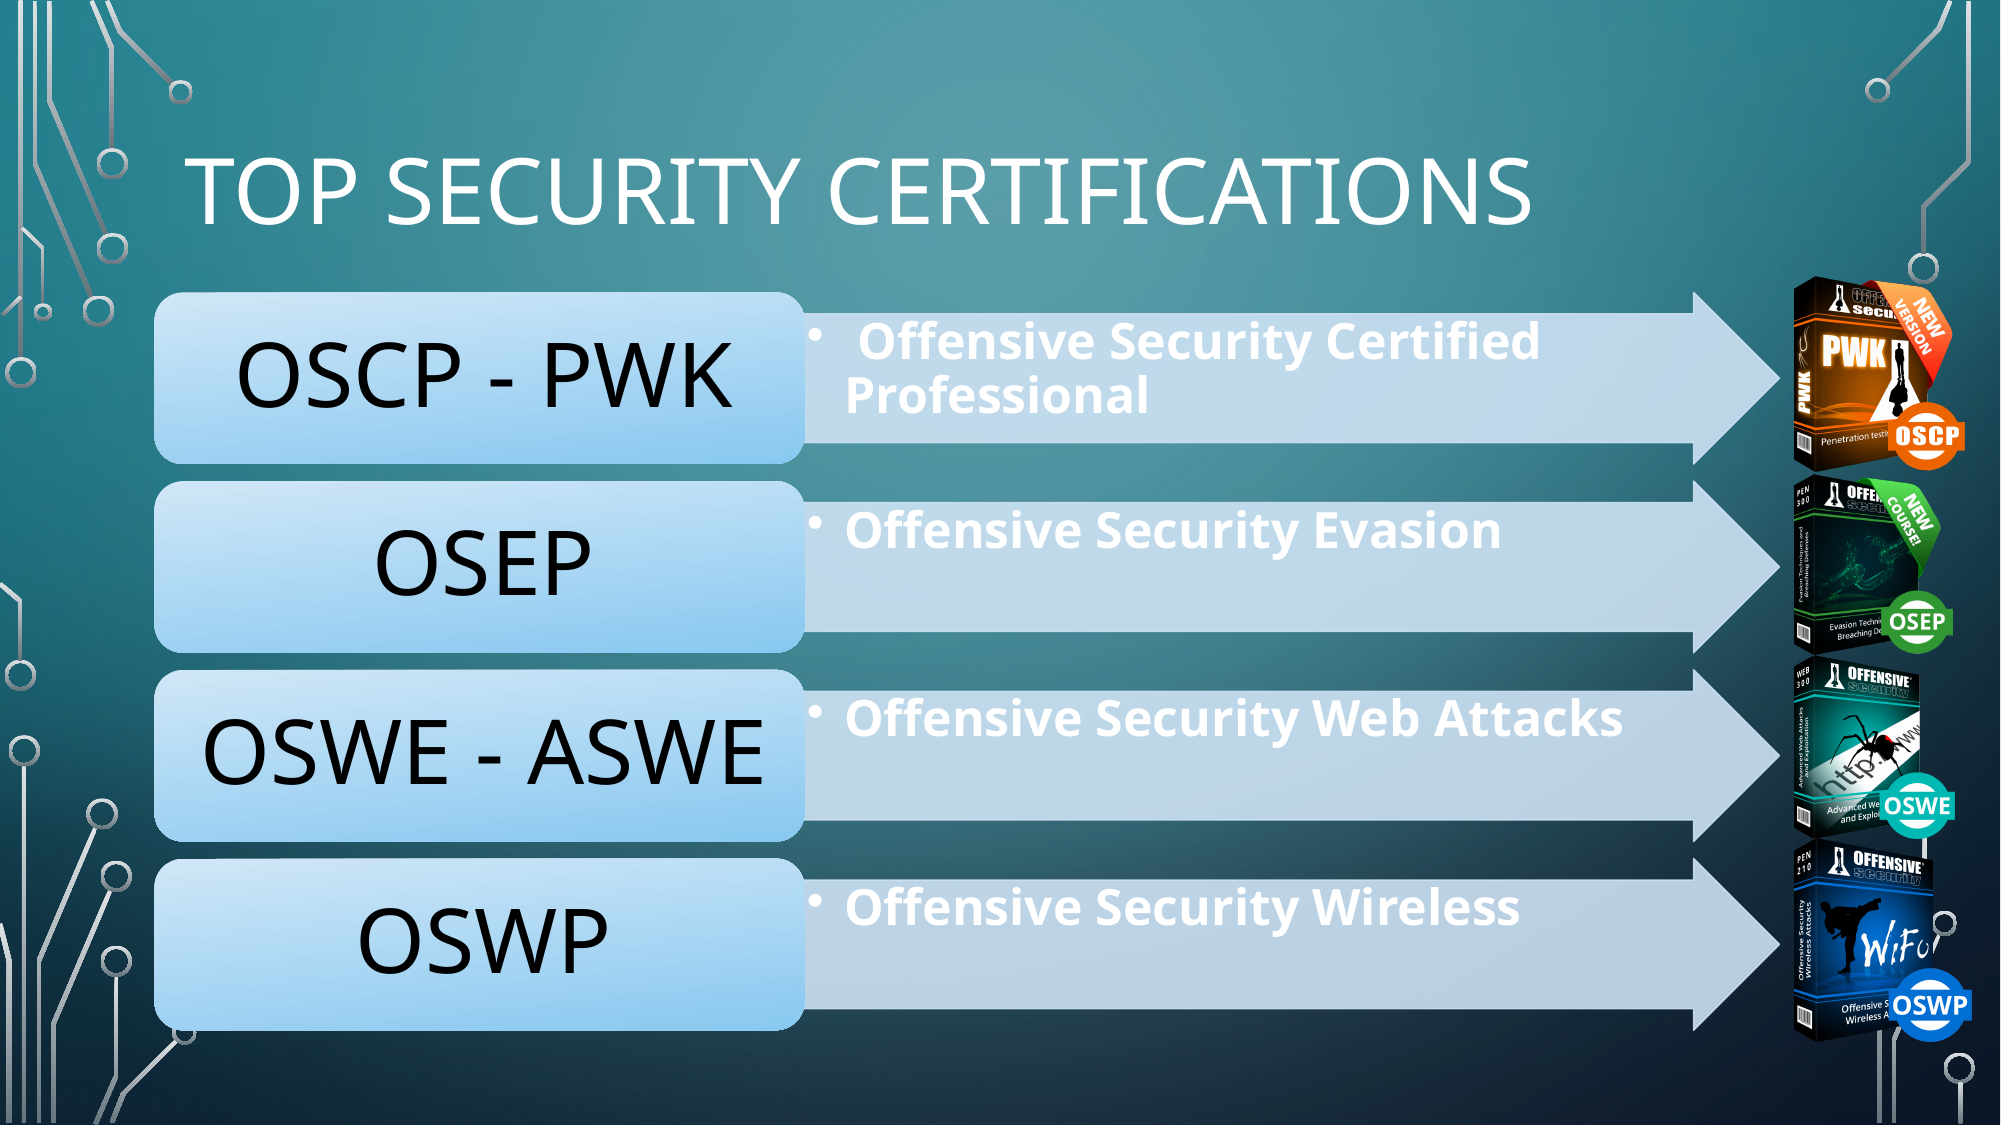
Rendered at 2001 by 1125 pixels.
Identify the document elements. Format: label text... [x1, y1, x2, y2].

picture [1794, 474, 1973, 1043]
title Top Security Certifications [169, 73, 1795, 317]
picture [1794, 276, 1965, 472]
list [154, 291, 1780, 1031]
